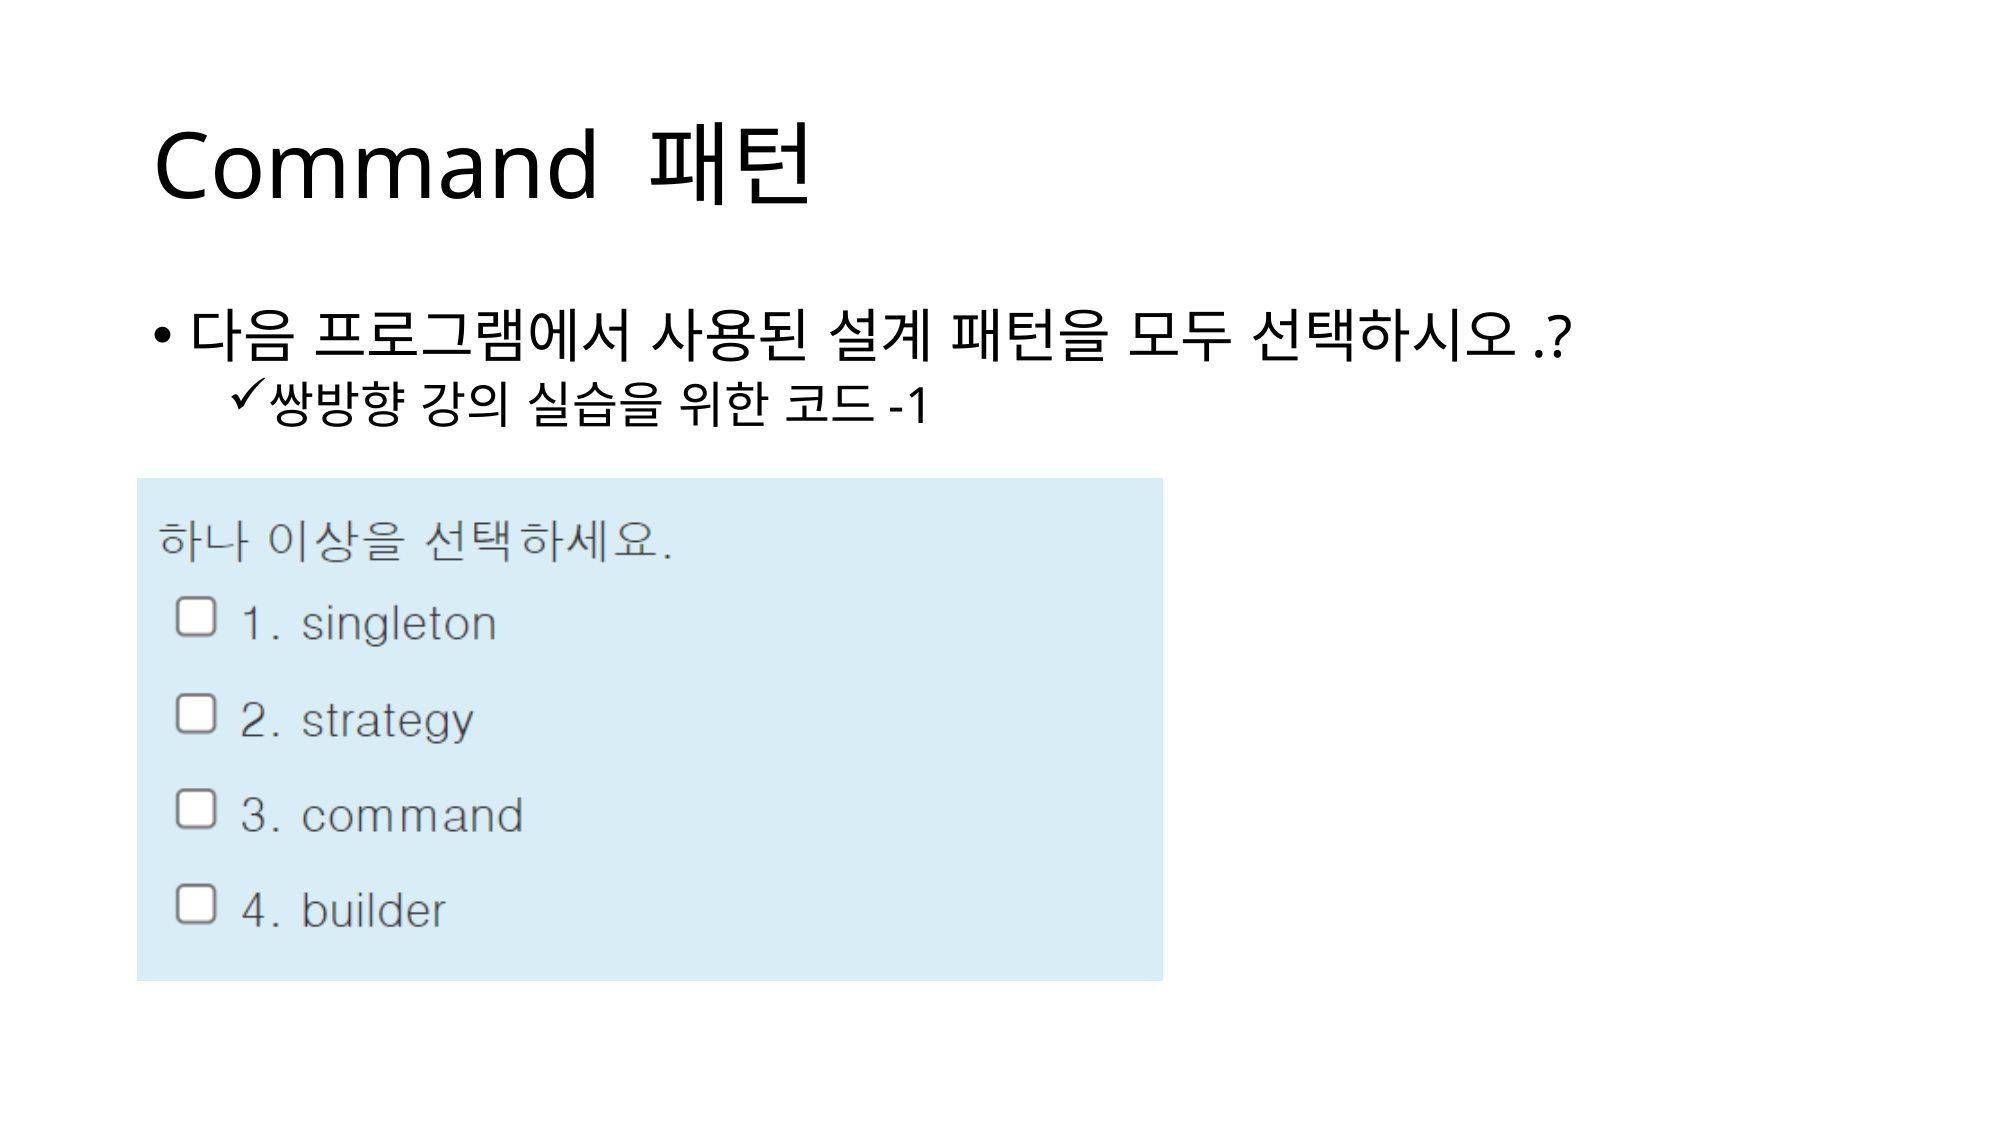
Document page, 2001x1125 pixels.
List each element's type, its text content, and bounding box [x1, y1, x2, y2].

list 다음 프로그램에서 사용된 설계 패턴을 모두 선택하시오.? 쌍방향 강의 실습을 위한 코드-1 [137, 299, 1863, 1014]
title Command 패턴 [137, 59, 1863, 278]
picture [137, 478, 1163, 981]
